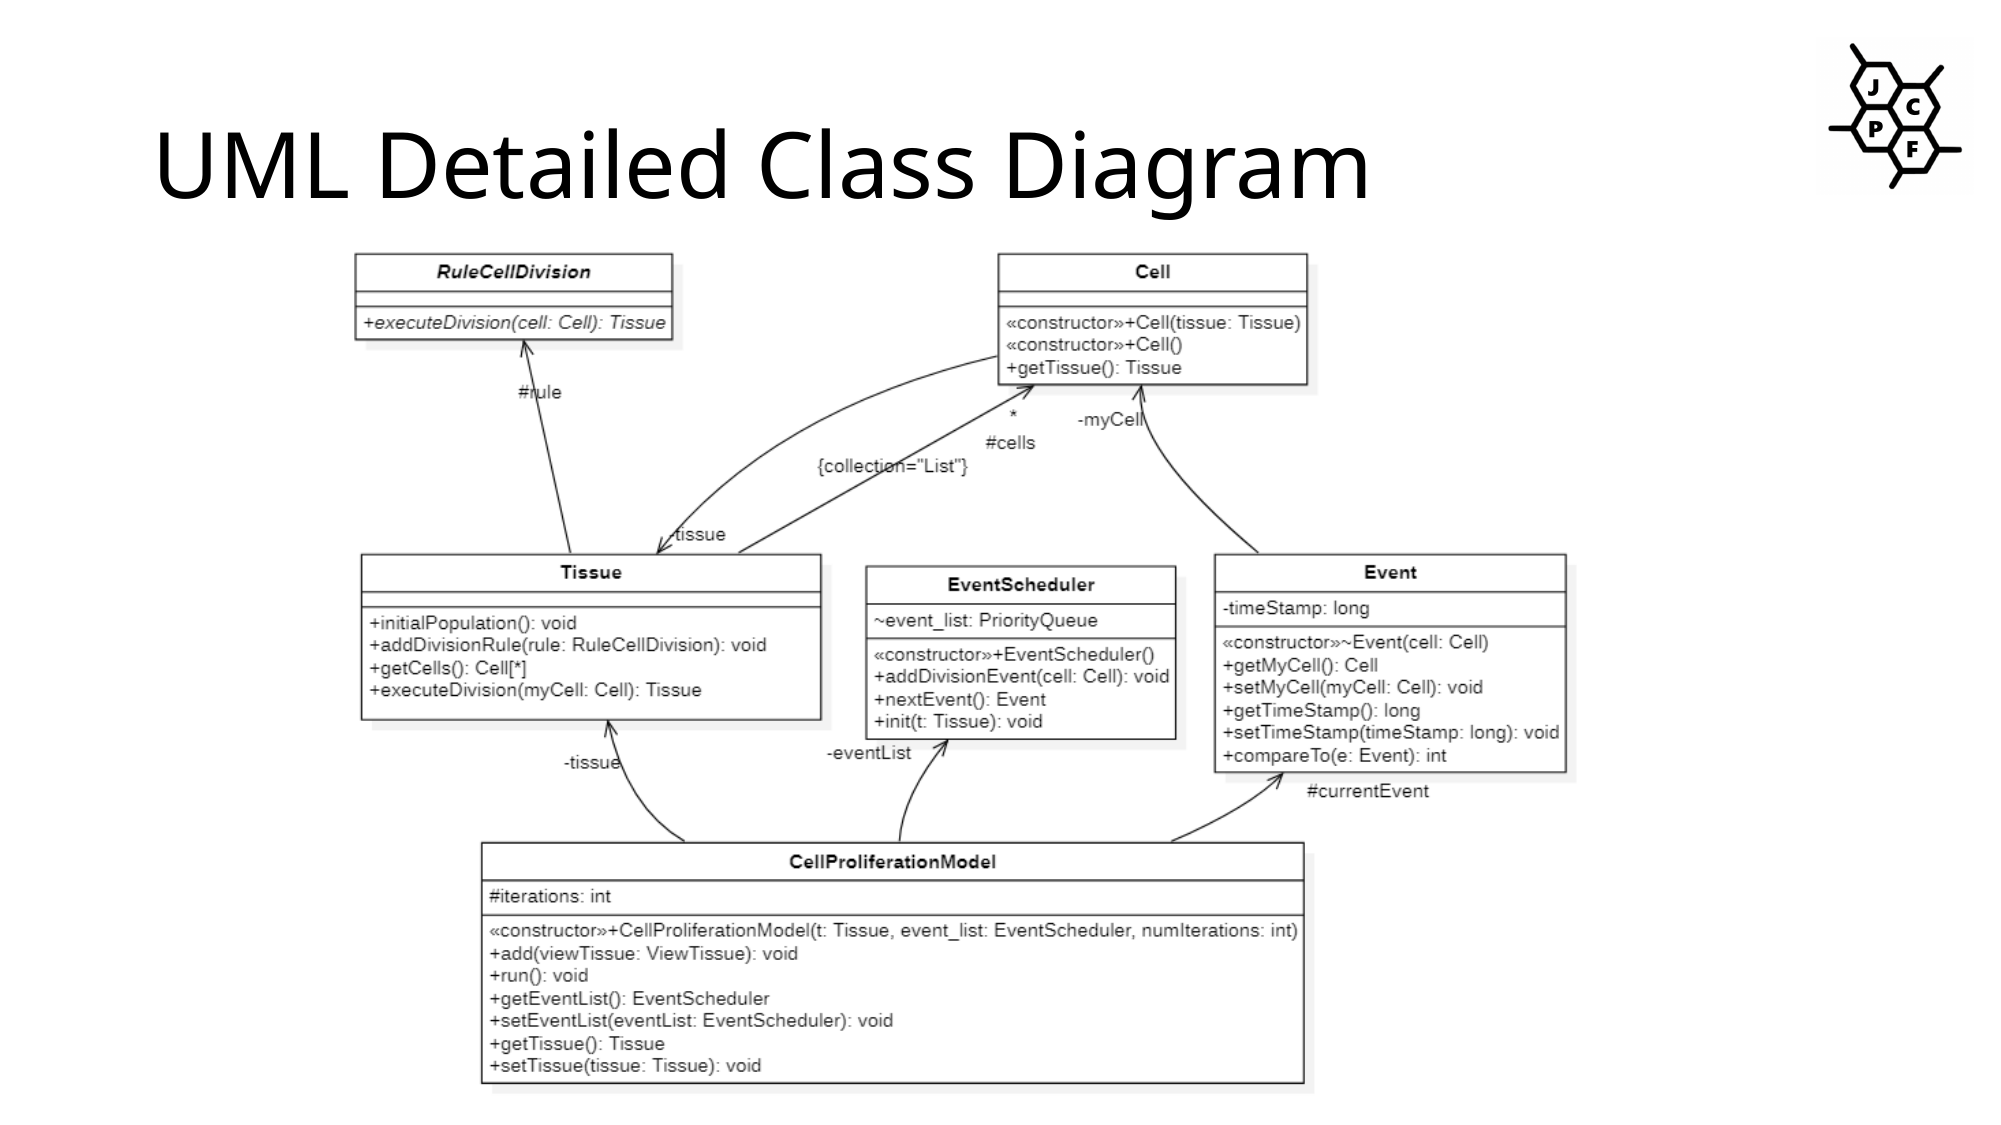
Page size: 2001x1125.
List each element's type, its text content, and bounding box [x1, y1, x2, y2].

title UML Detailed Class Diagram [137, 59, 1863, 278]
picture [353, 247, 1600, 1103]
picture [1816, 37, 1974, 195]
